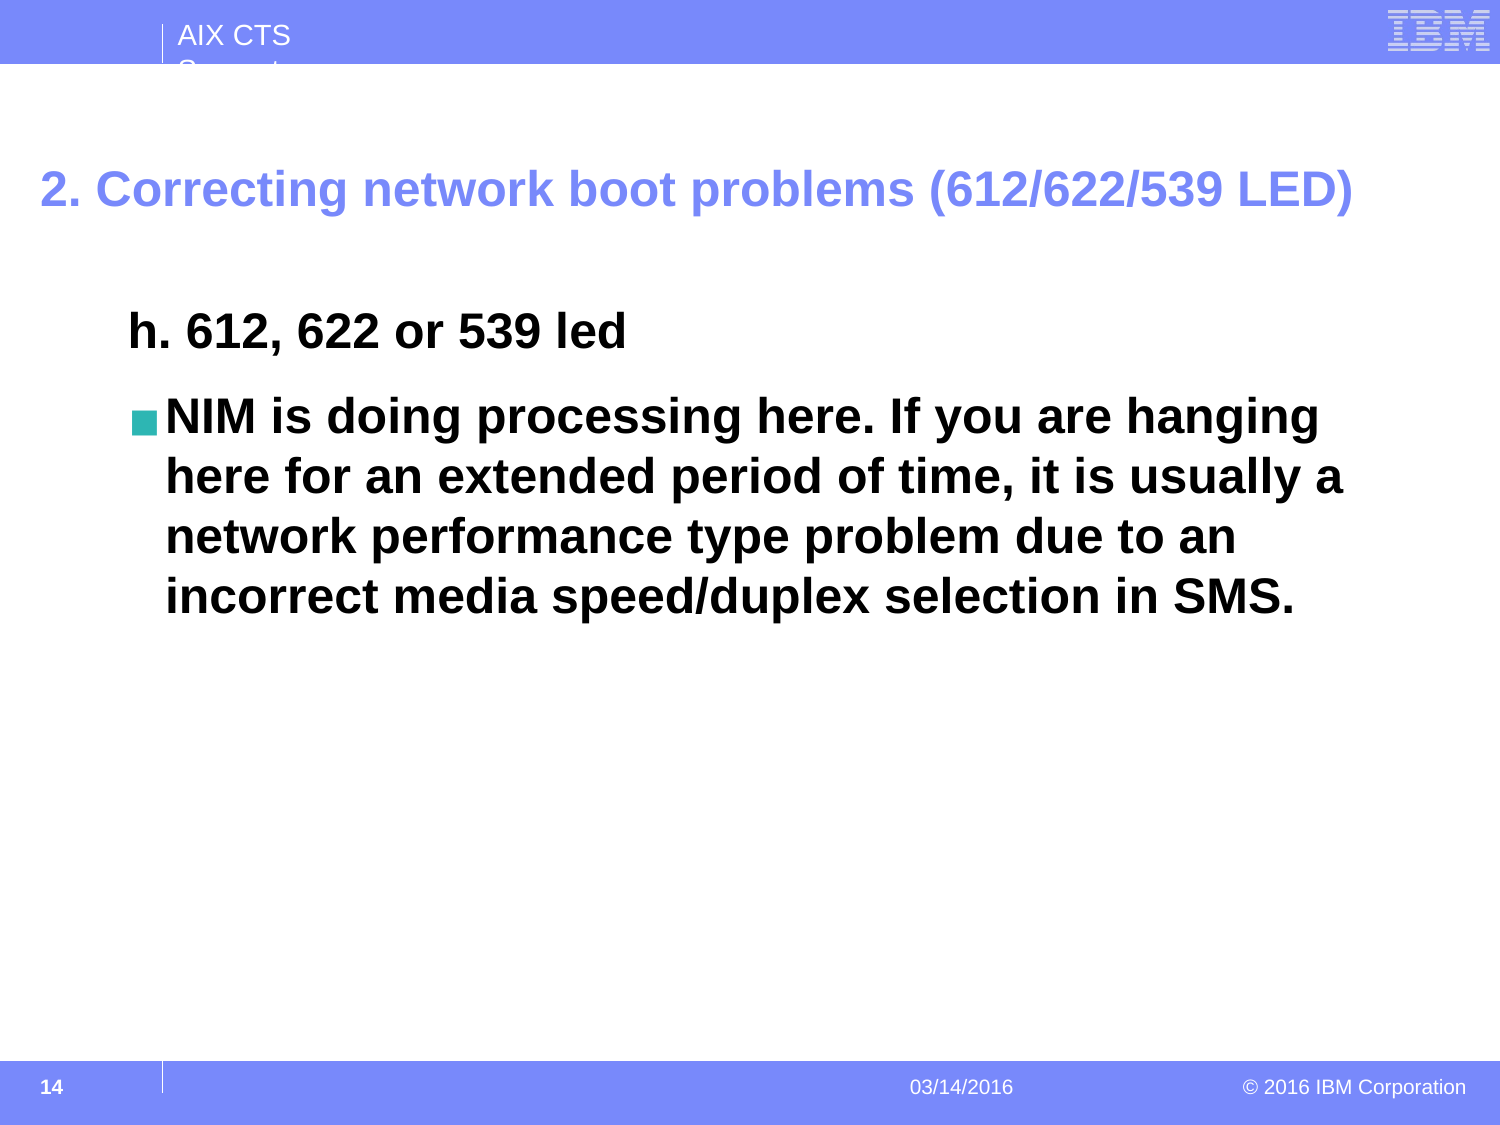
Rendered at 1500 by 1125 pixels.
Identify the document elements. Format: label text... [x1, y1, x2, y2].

title 2. Correcting network boot problems (612/622/539 LED) [25, 142, 1378, 225]
text_box ‹#› [25, 1066, 191, 1119]
list h. 612, 622 or 539 led NIM is doing processing here. If you are hanging here for an extended period of time, it is usually a network performance type problem due to an incorrect media speed/duplex selection in SMS. [112, 291, 1388, 932]
text_box 03/14/2016 [894, 1066, 1215, 1107]
picture [1388, 10, 1491, 51]
